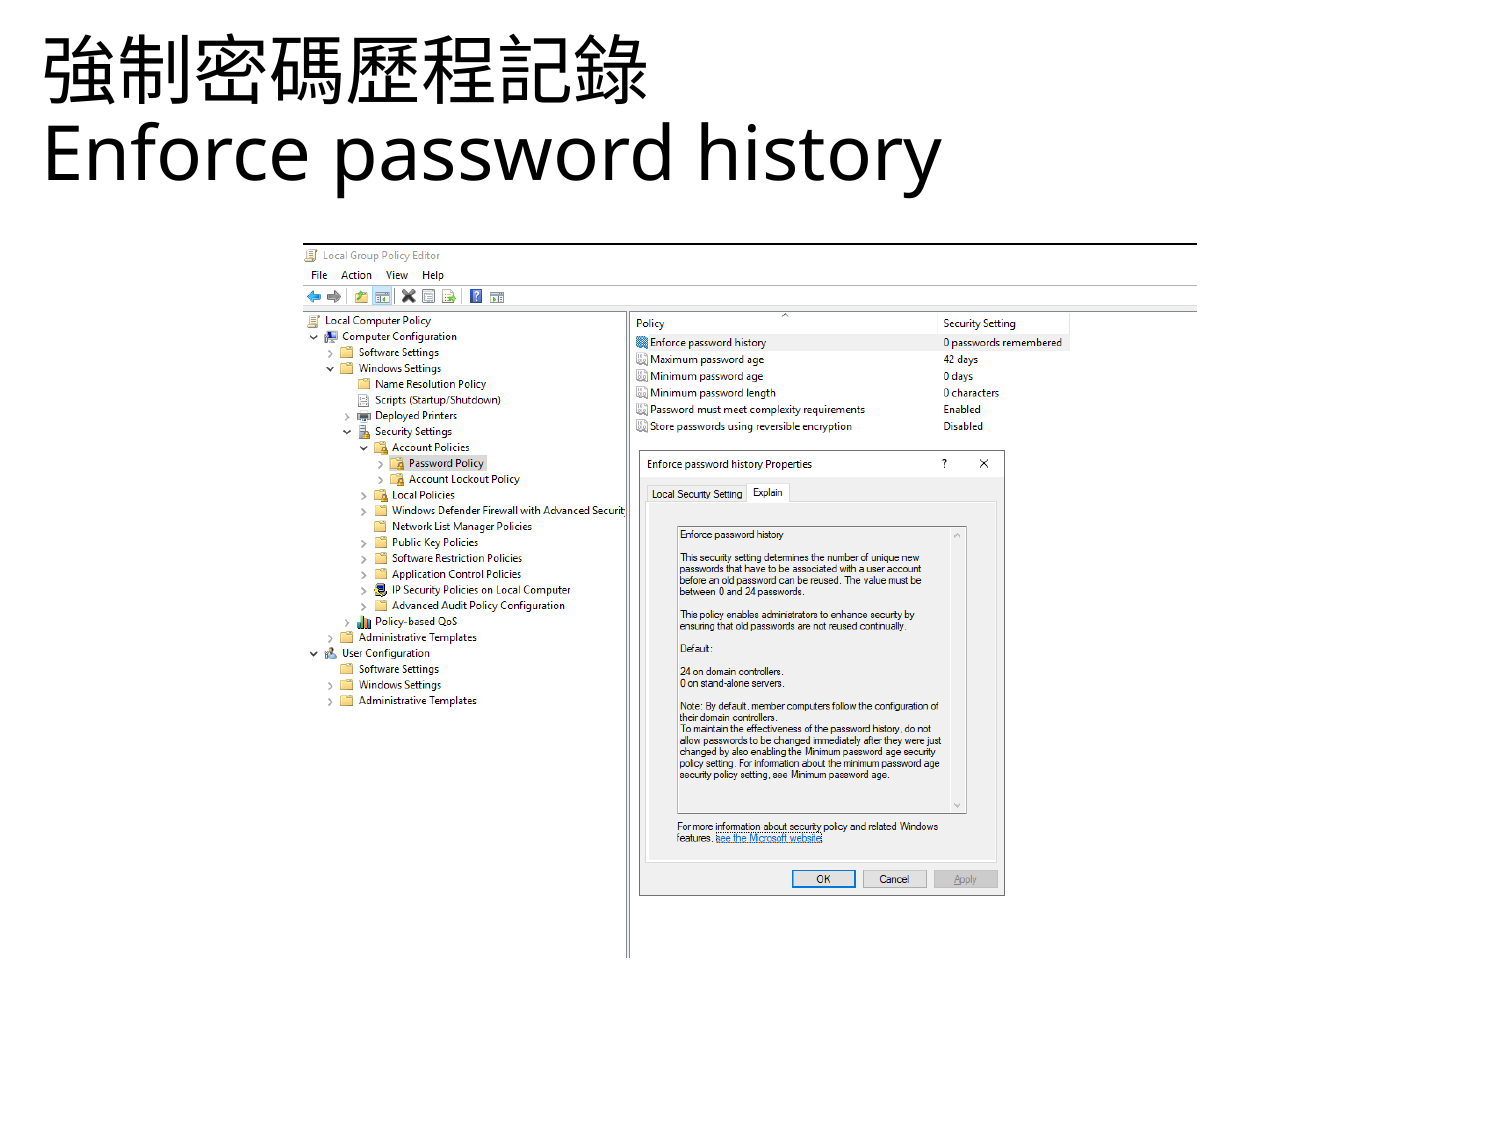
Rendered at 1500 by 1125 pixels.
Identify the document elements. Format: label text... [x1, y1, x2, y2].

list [303, 243, 1197, 958]
title 強制密碼歷程記錄 Enforce password history [26, 24, 1154, 206]
